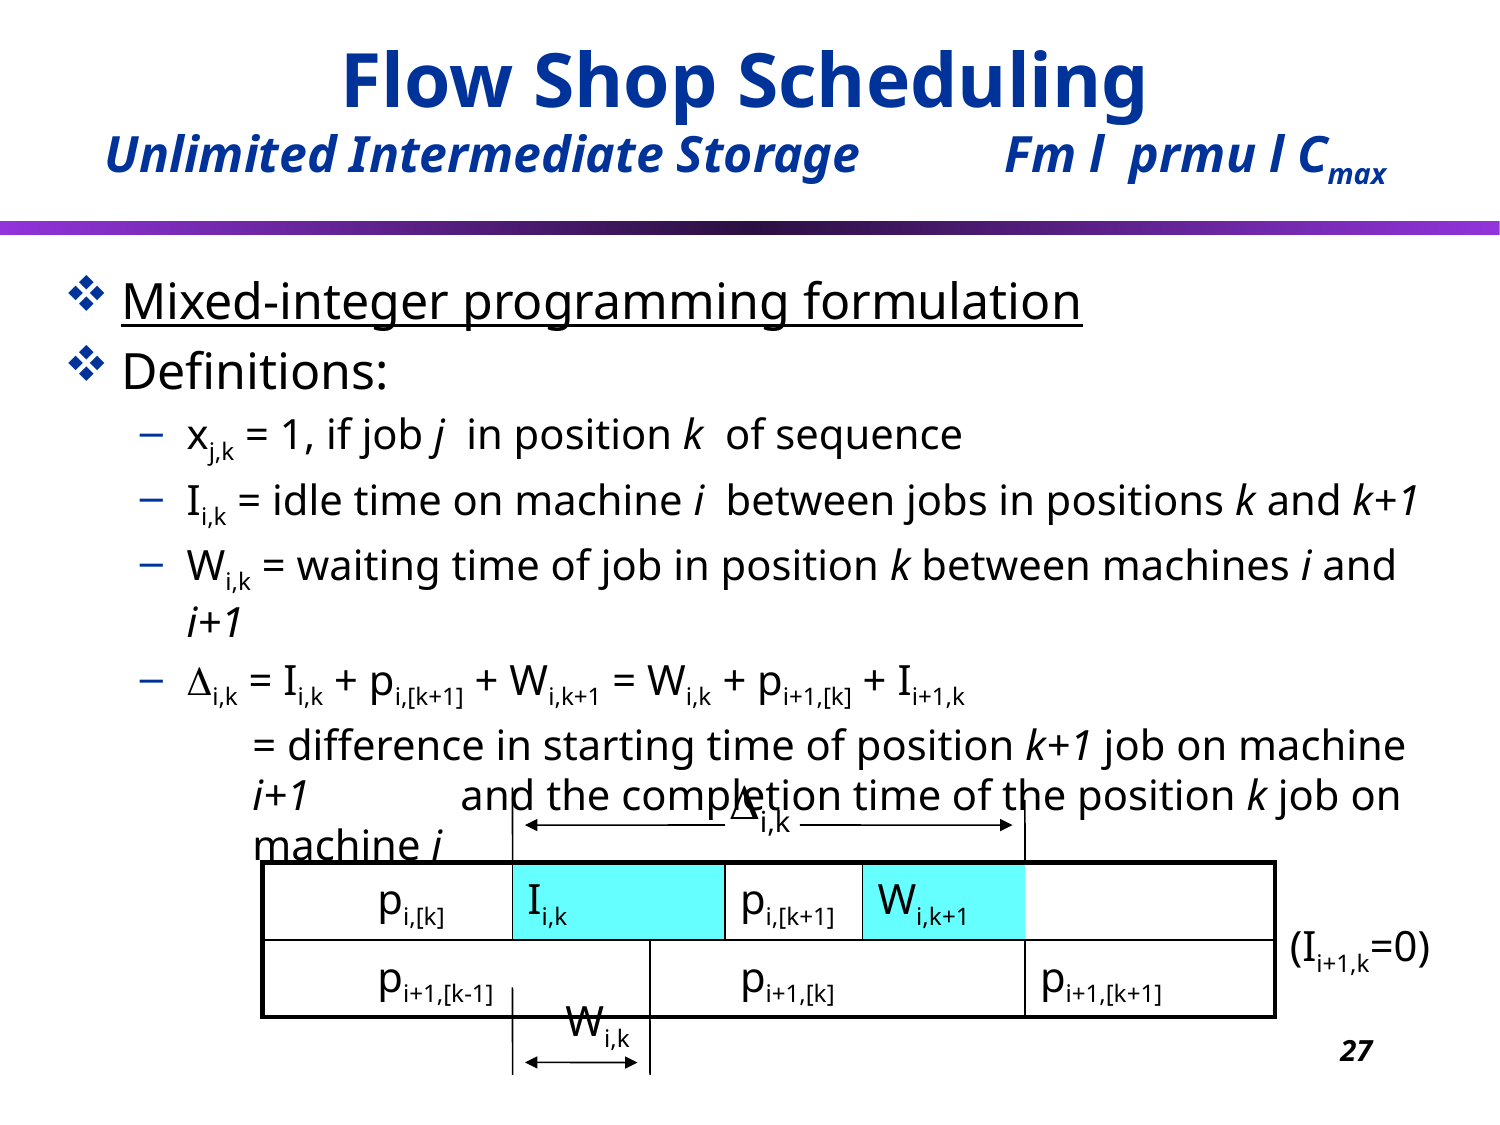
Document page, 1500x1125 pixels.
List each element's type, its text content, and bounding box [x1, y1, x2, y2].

text_box Wi,k [550, 987, 645, 1060]
table_header [265, 865, 362, 939]
table_header pi,[k+1] [726, 865, 862, 939]
table_header pi,[k] [362, 865, 512, 939]
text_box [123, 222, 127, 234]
title Flow Shop Scheduling Unlimited Intermediate Storage Fm l prmu l Cmax [24, 37, 1467, 198]
table_cell pi+1,[k-1] [362, 941, 542, 1015]
table_cell [265, 941, 362, 1015]
slide_number 27 [1074, 1025, 1388, 1100]
table_cell pi+1,[k] [725, 941, 862, 1015]
text_box [525, 818, 725, 832]
list Mixed-integer programming formulation Definitions: xj,k = 1, if job j in position k of sequence Ii,k = idle time on machine i between jobs in positions k and k+1 Wi,k = waiting time of job in position k between machines i and i+1 i,k = Ii,k + pi,[k+1] + Wi,k+1 = Wi,k + pi+1,[k] + Ii+1,k = difference in starting time of position k+1 job on machine i+1 and the completion time of the position k job on machine i [50, 262, 1463, 775]
text_box [525, 1056, 638, 1069]
table_header Wi,k+1 [863, 865, 1025, 939]
table_header Ii,k [513, 865, 650, 939]
table_header [1212, 865, 1273, 939]
table_cell [651, 941, 725, 1015]
text_box i,k [701, 762, 818, 846]
text_box (Ii+1,k=0) [1275, 912, 1481, 985]
text_box [799, 818, 1013, 832]
table_header [1025, 865, 1212, 939]
table_cell [1212, 941, 1273, 1015]
table_cell [862, 941, 1024, 1015]
table_cell pi+1,[k+1] [1026, 941, 1212, 1015]
table_header [650, 865, 724, 939]
table_cell [542, 941, 649, 1015]
